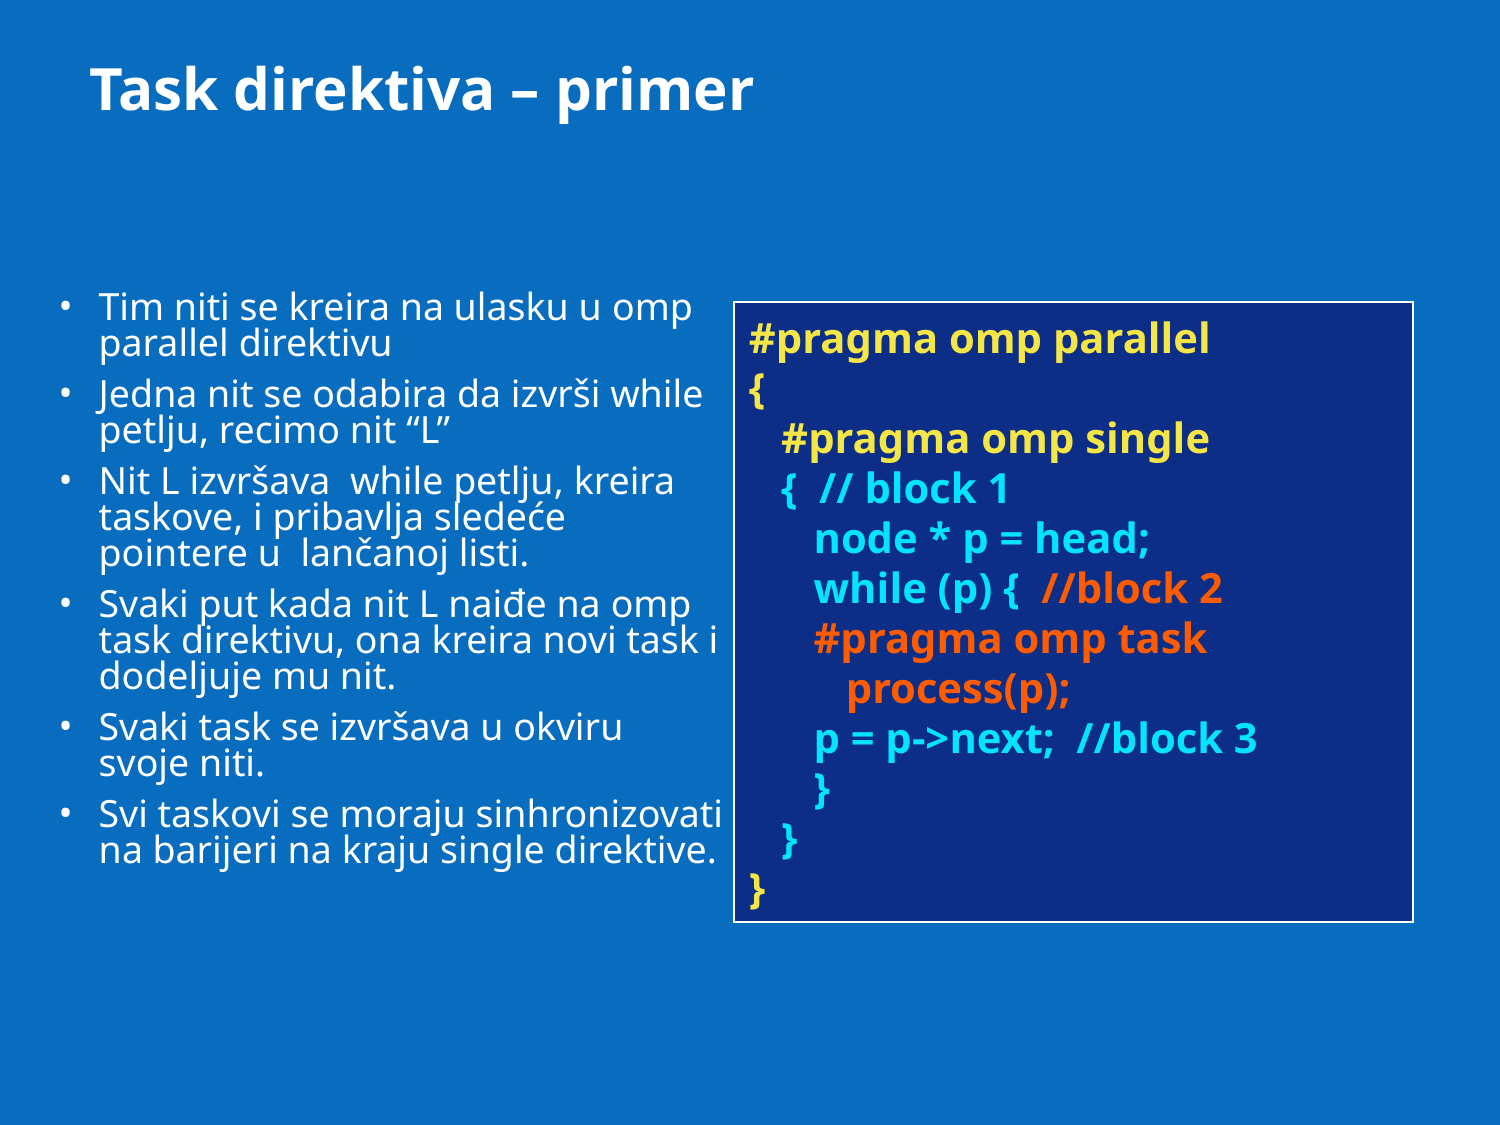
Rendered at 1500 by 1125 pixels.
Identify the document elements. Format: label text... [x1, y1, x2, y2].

text_box #pragma omp parallel { #pragma omp single { // block 1 node * p = head; while (p) { //block 2 #pragma omp task process(p); p = p->next; //block 3 } } } [734, 302, 1413, 922]
title Task direktiva – primer [74, 44, 1427, 130]
list Tim niti se kreira na ulasku u omp parallel direktivu Jedna nit se odabira da izvrši while petlju, recimo nit “L” Nit L izvršava while petlju, kreira taskove, i pribavlja sledeće pointere u lančanoj listi. Svaki put kada nit L naiđe na omp task direktivu, ona kreira novi task i dodeljuje mu nit. Svaki task se izvršava u okviru svoje niti. Svi taskovi se moraju sinhronizovati na barijeri na kraju single direktive. [43, 284, 739, 1009]
